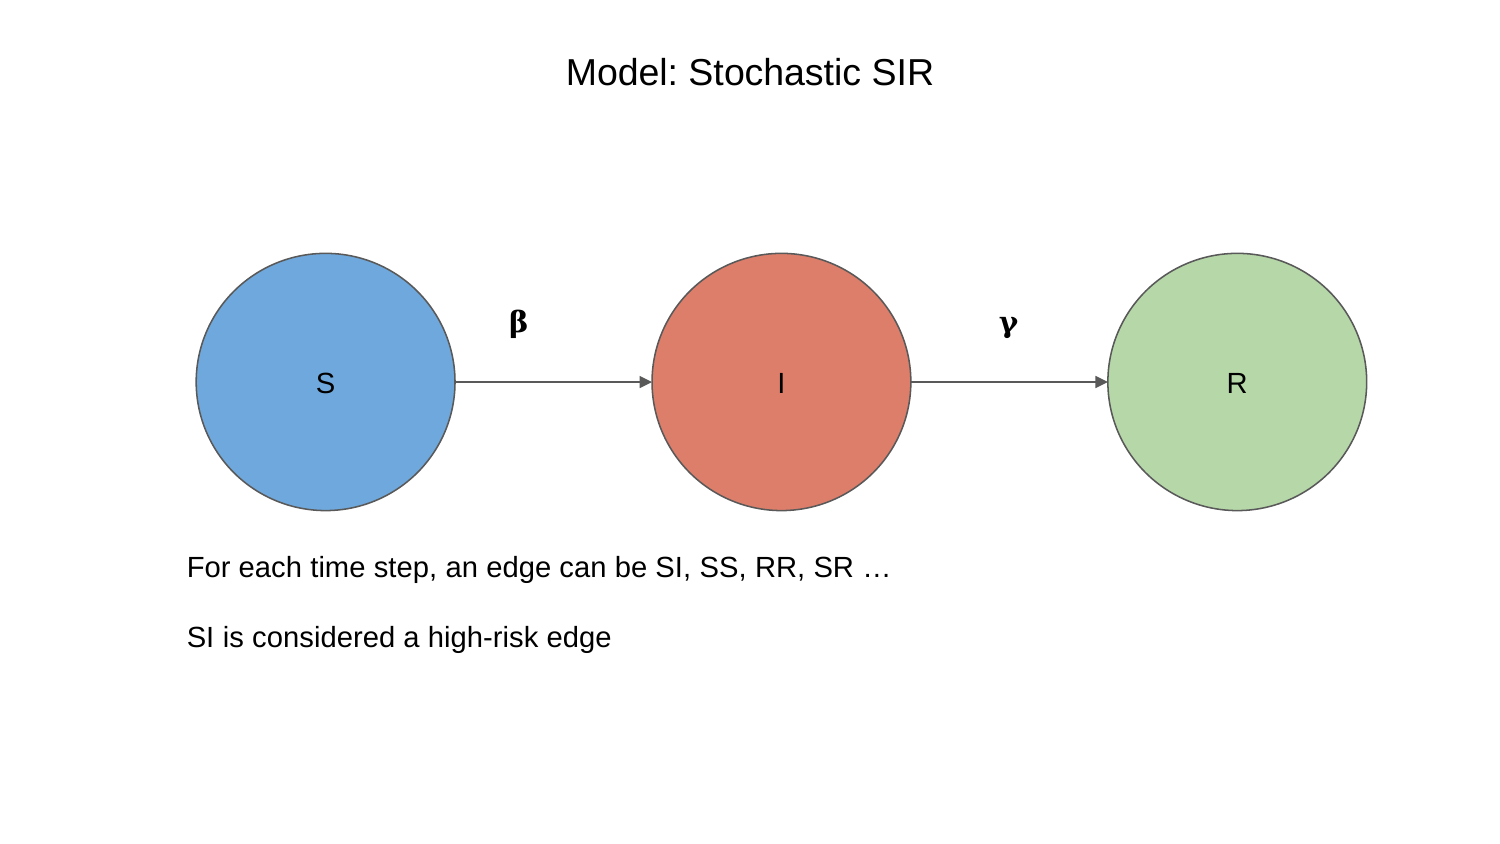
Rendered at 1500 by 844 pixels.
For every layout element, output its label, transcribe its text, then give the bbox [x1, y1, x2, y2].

text_box 𝛄 [982, 287, 1056, 361]
text_box 𝛃 [493, 287, 609, 361]
text_box [1107, 253, 1367, 511]
text_box S [265, 348, 386, 480]
text_box For each time step, an edge can be SI, SS, RR, SR … SI is considered a high-risk edge [171, 533, 1213, 759]
text_box [652, 253, 911, 511]
text_box [196, 253, 456, 511]
text_box I [721, 348, 842, 480]
title Model: Stochastic SIR [51, 32, 1449, 127]
text_box R [1176, 348, 1298, 480]
